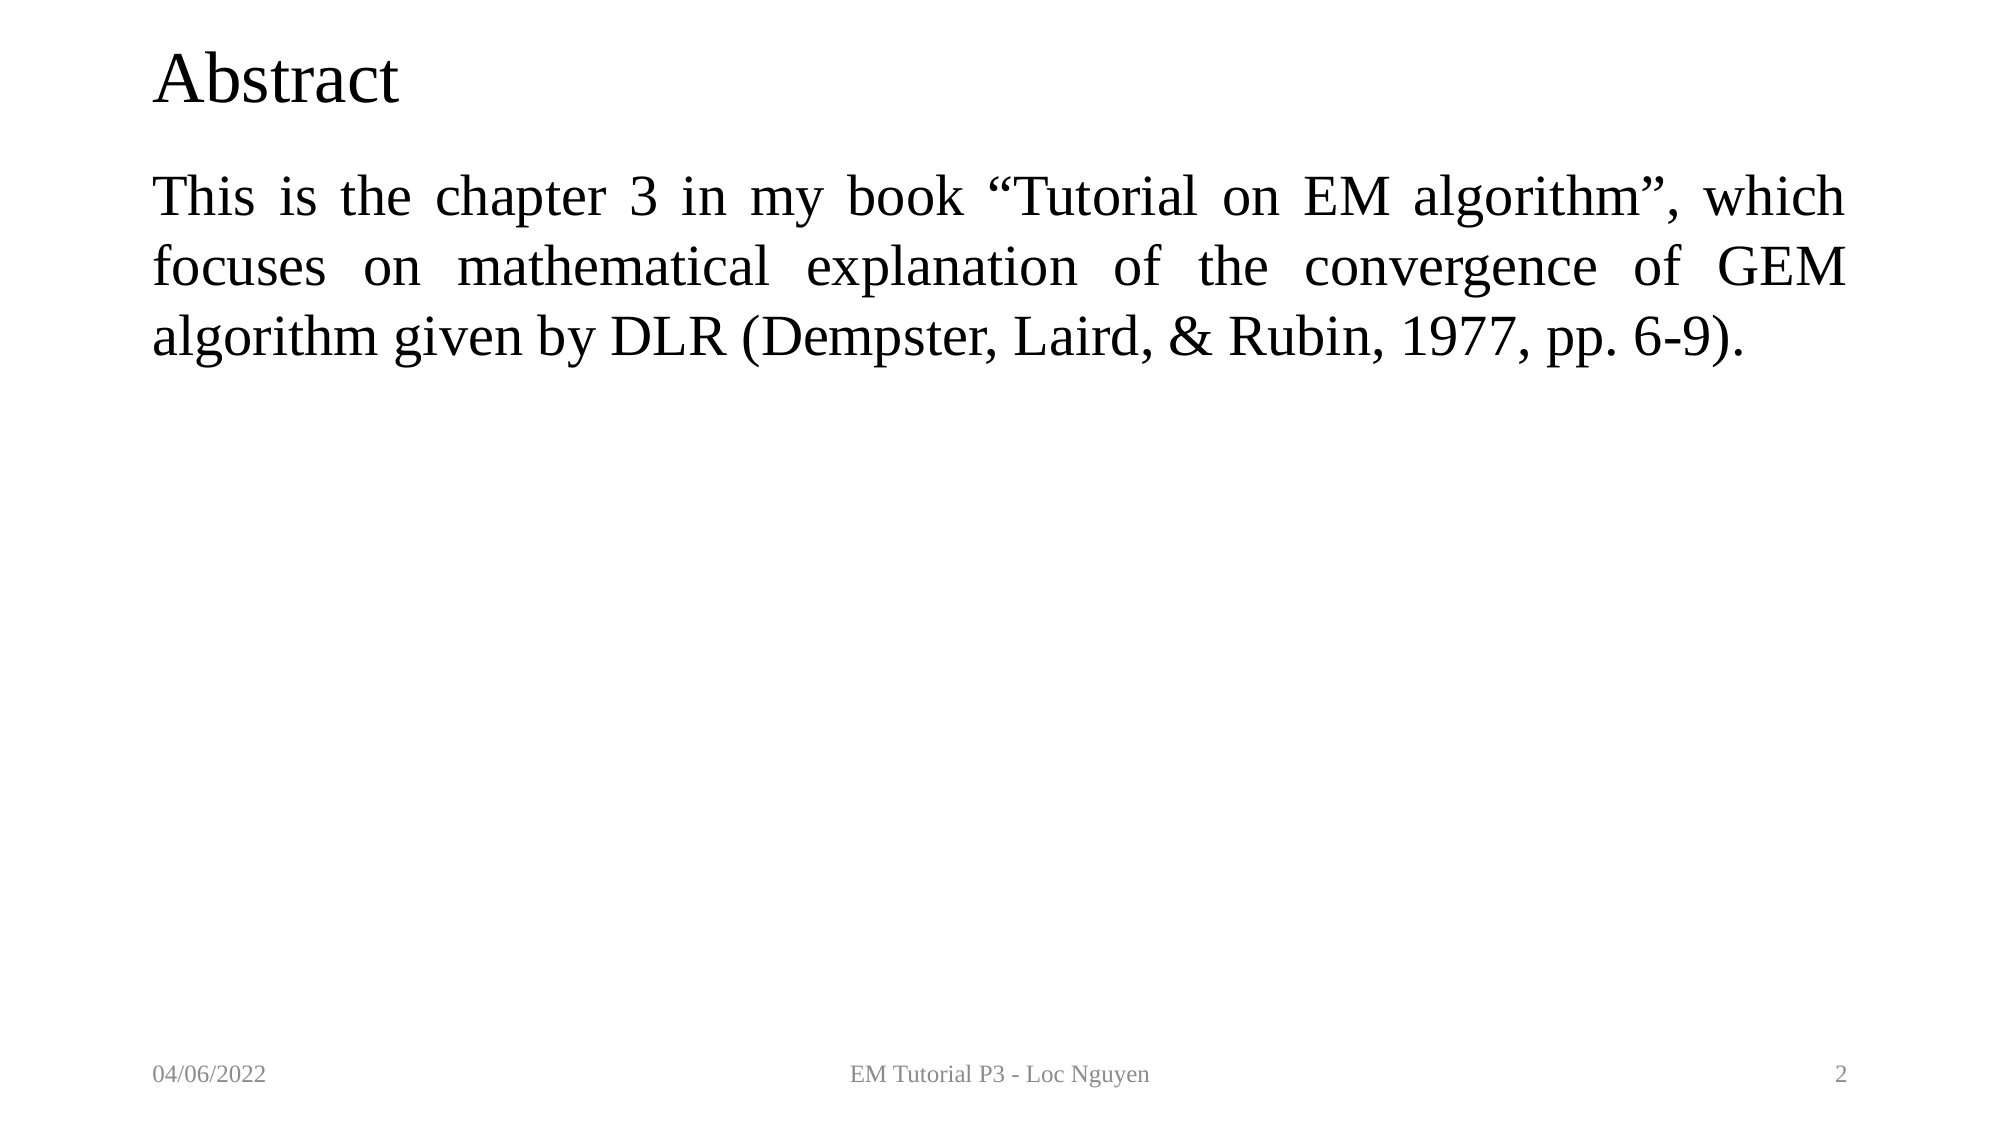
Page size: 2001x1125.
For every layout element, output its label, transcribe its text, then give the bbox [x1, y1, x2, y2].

list This is the chapter 3 in my book “Tutorial on EM algorithm”, which focuses on mathematical explanation of the convergence of GEM algorithm given by DLR (Dempster, Laird, & Rubin, 1977, pp. 6-9). [137, 149, 1863, 1000]
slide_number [137, 1042, 588, 1103]
title Abstract [137, 19, 1863, 128]
slide_number 2 [1412, 1042, 1863, 1103]
footer EM Tutorial P3 - Loc Nguyen [662, 1042, 1338, 1103]
